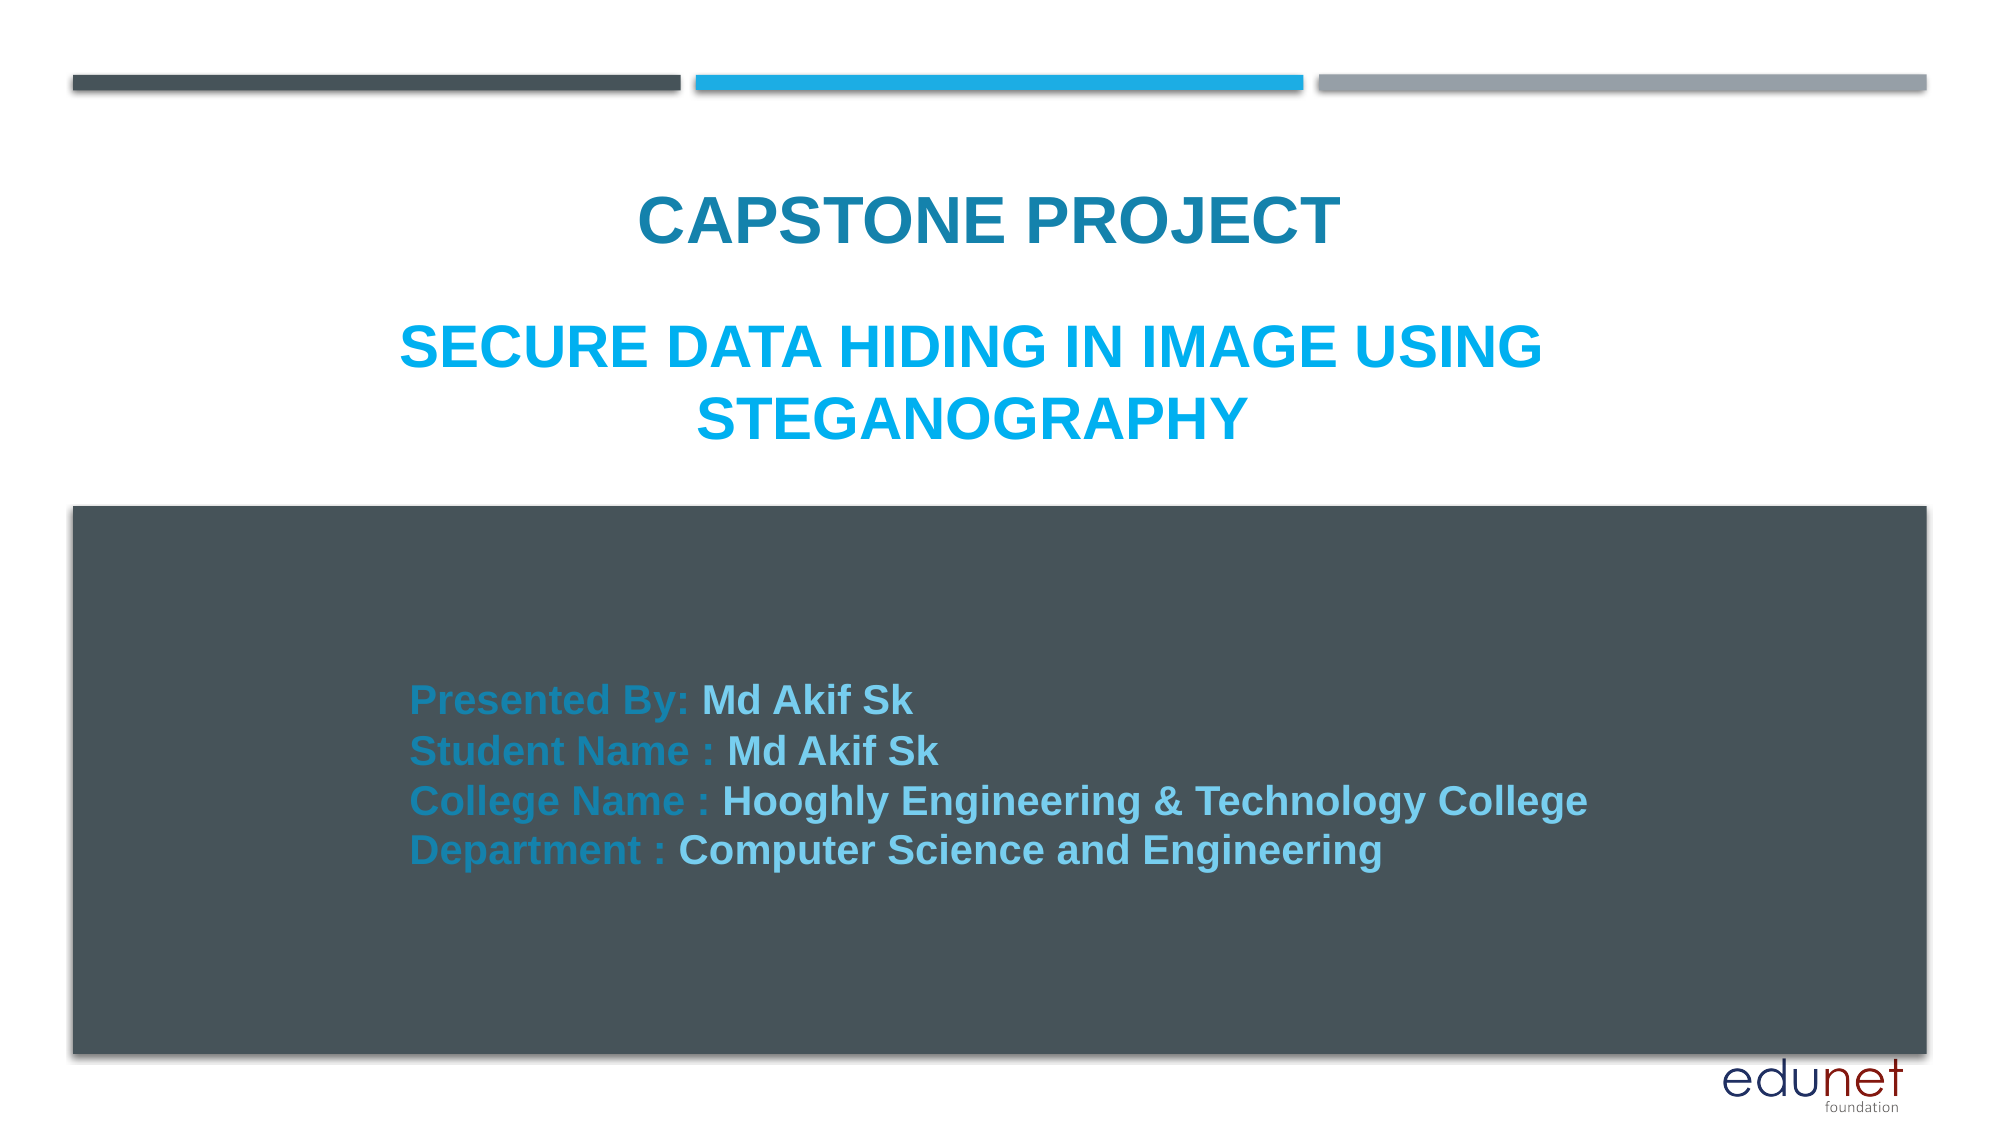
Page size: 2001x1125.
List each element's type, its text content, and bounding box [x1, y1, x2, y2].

text_box CAPSTONE PROJECT [0, 169, 2000, 265]
picture [1719, 1056, 1905, 1116]
text_box Presented By: Md Akif Sk Student Name : Md Akif Sk College Name : Hooghly Engineering & Technology College Department : Computer Science and Engineering [394, 665, 1704, 931]
title Secure Data Hiding in Image Using Steganography [222, 298, 1723, 460]
